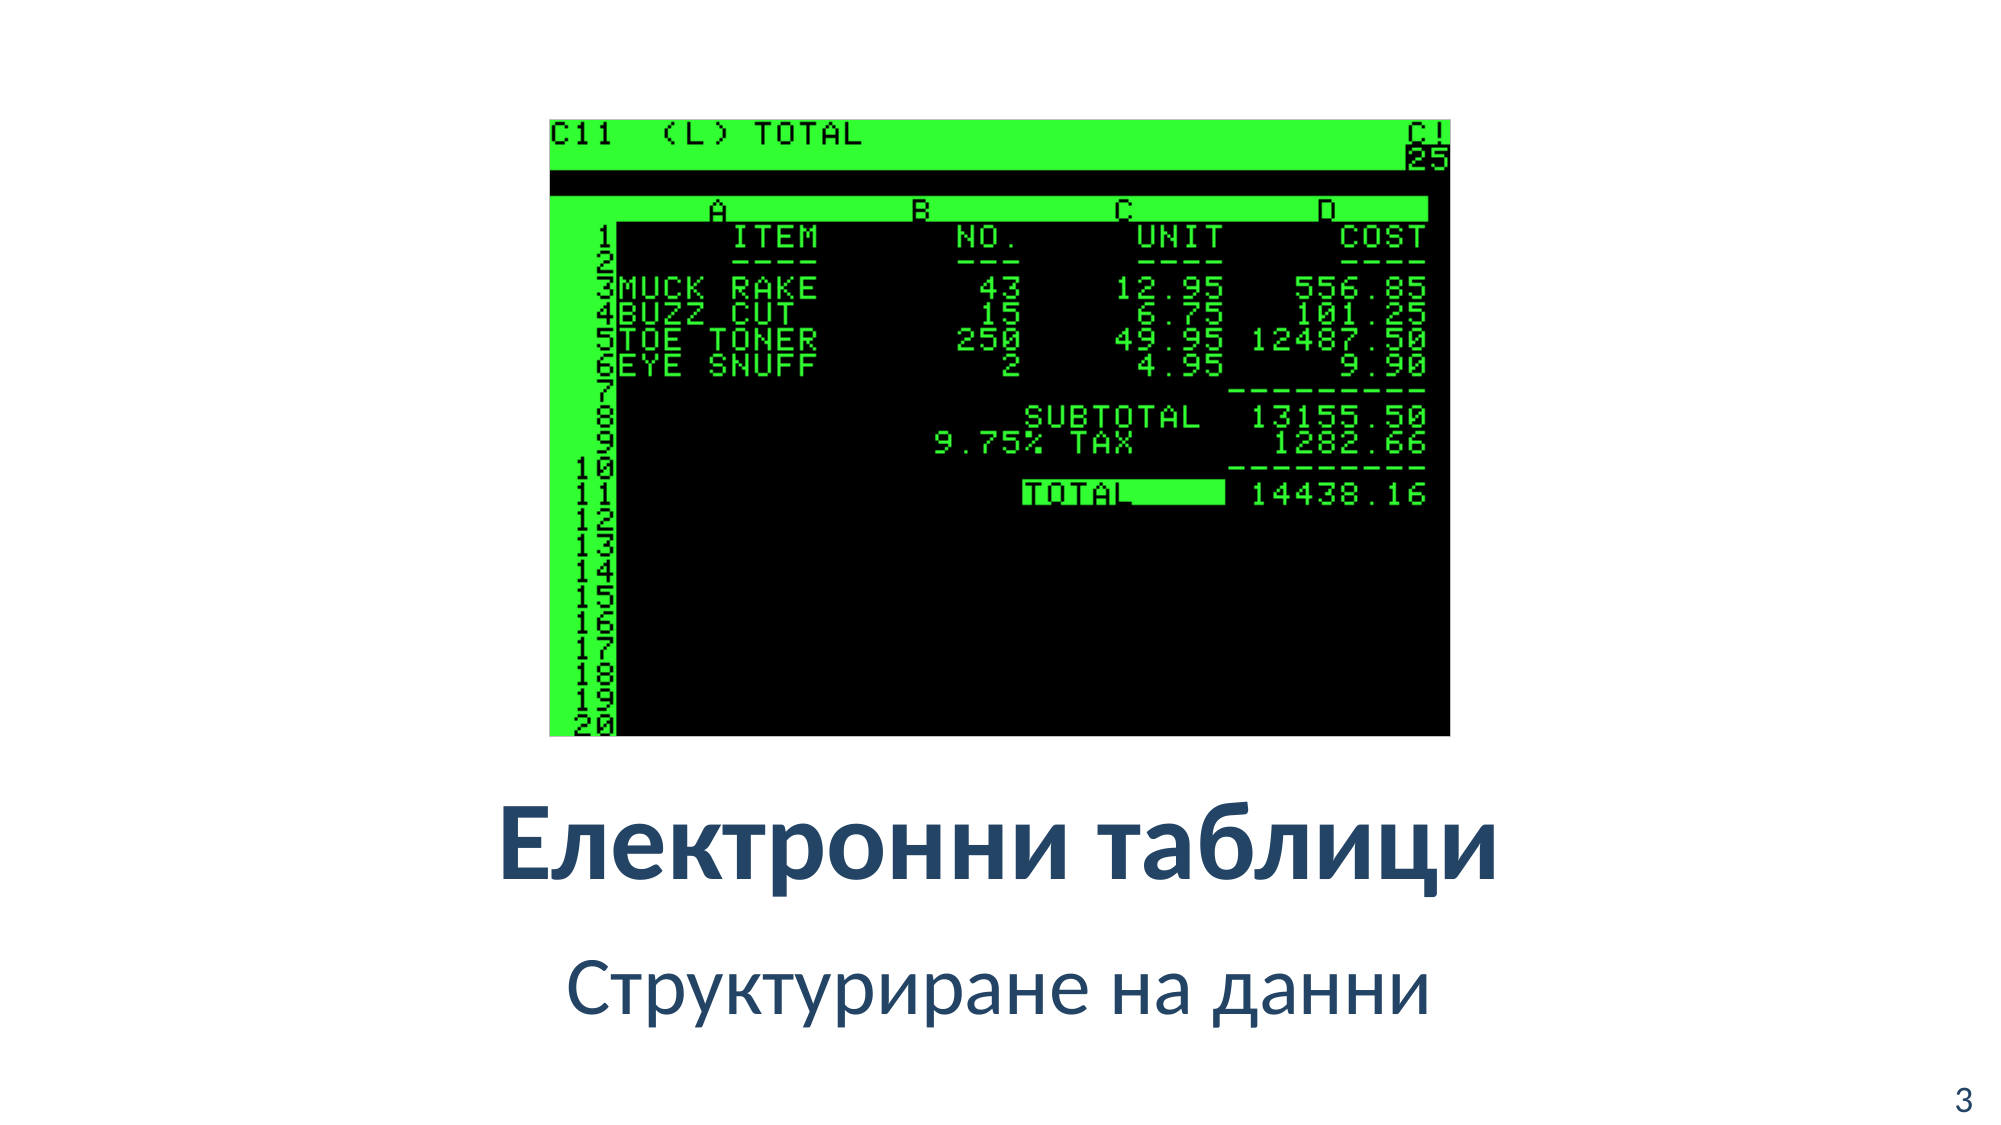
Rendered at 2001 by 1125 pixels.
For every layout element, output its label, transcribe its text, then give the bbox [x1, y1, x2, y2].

picture [549, 119, 1451, 738]
title Електронни таблици [100, 771, 1900, 898]
subtitle Структуриране на данни [100, 916, 1900, 1043]
slide_number 3 [1939, 1067, 2000, 1117]
